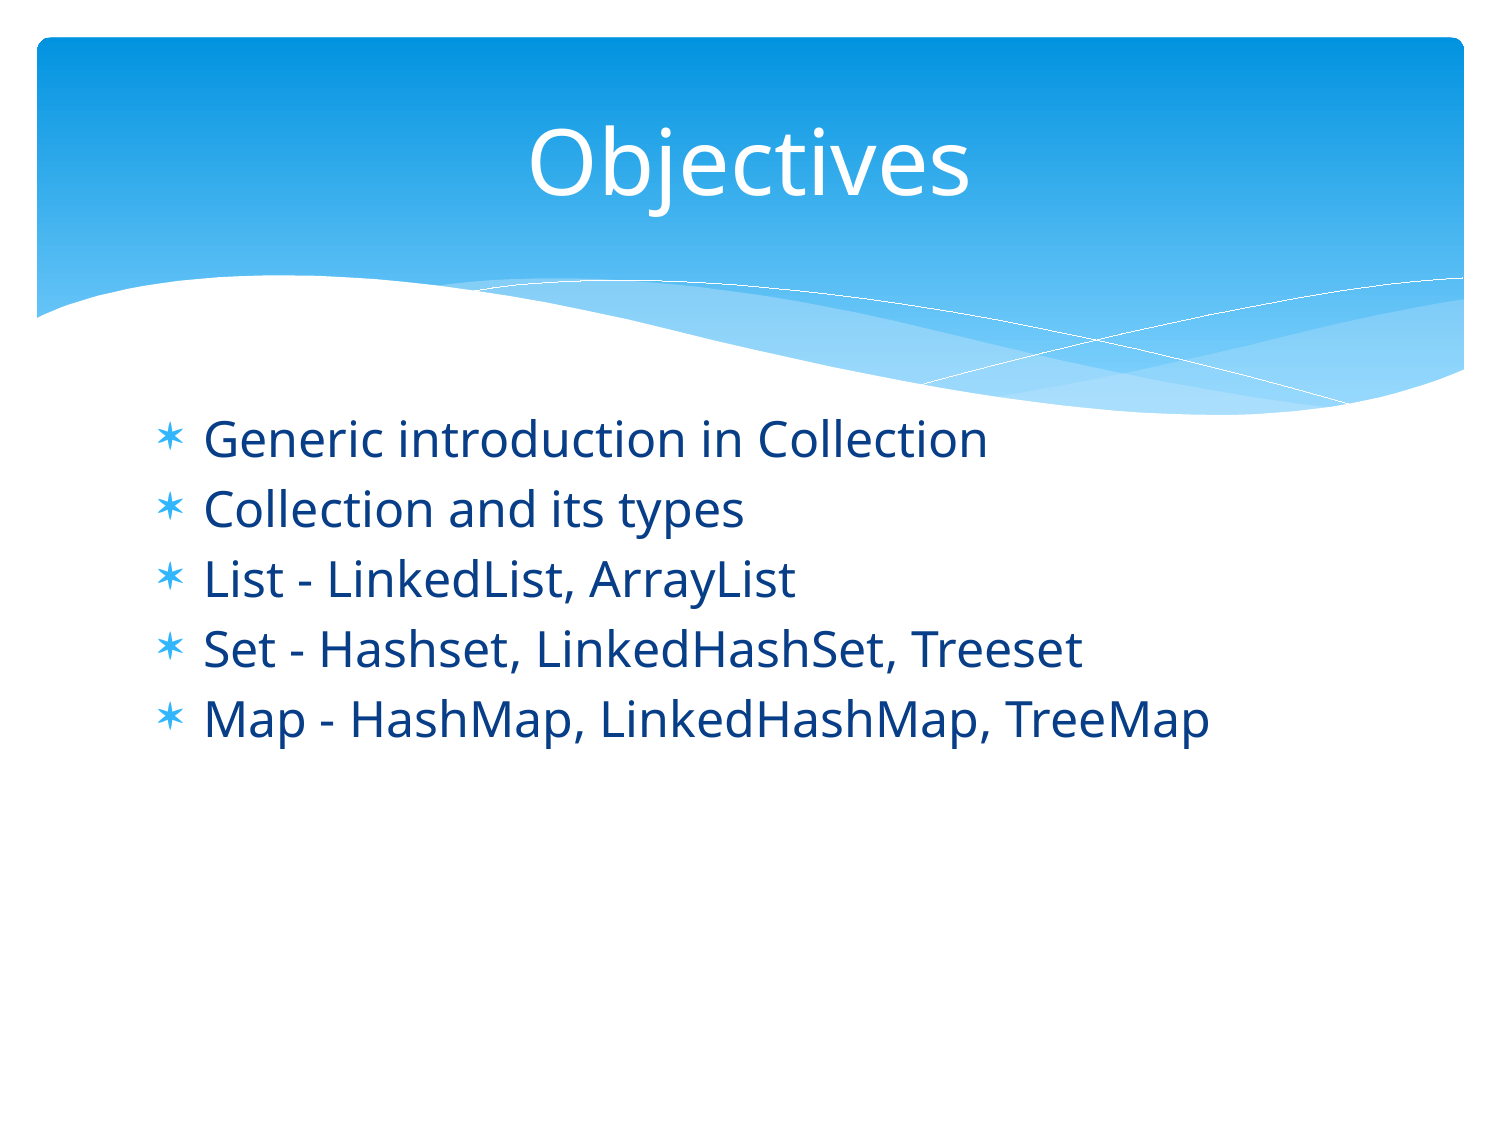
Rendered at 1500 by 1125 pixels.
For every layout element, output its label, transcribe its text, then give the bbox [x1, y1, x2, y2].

list Generic introduction in Collection Collection and its types List - LinkedList, ArrayList Set - Hashset, LinkedHashSet, Treeset Map - HashMap, LinkedHashMap, TreeMap [143, 399, 1359, 1005]
title Objectives [75, 55, 1425, 261]
